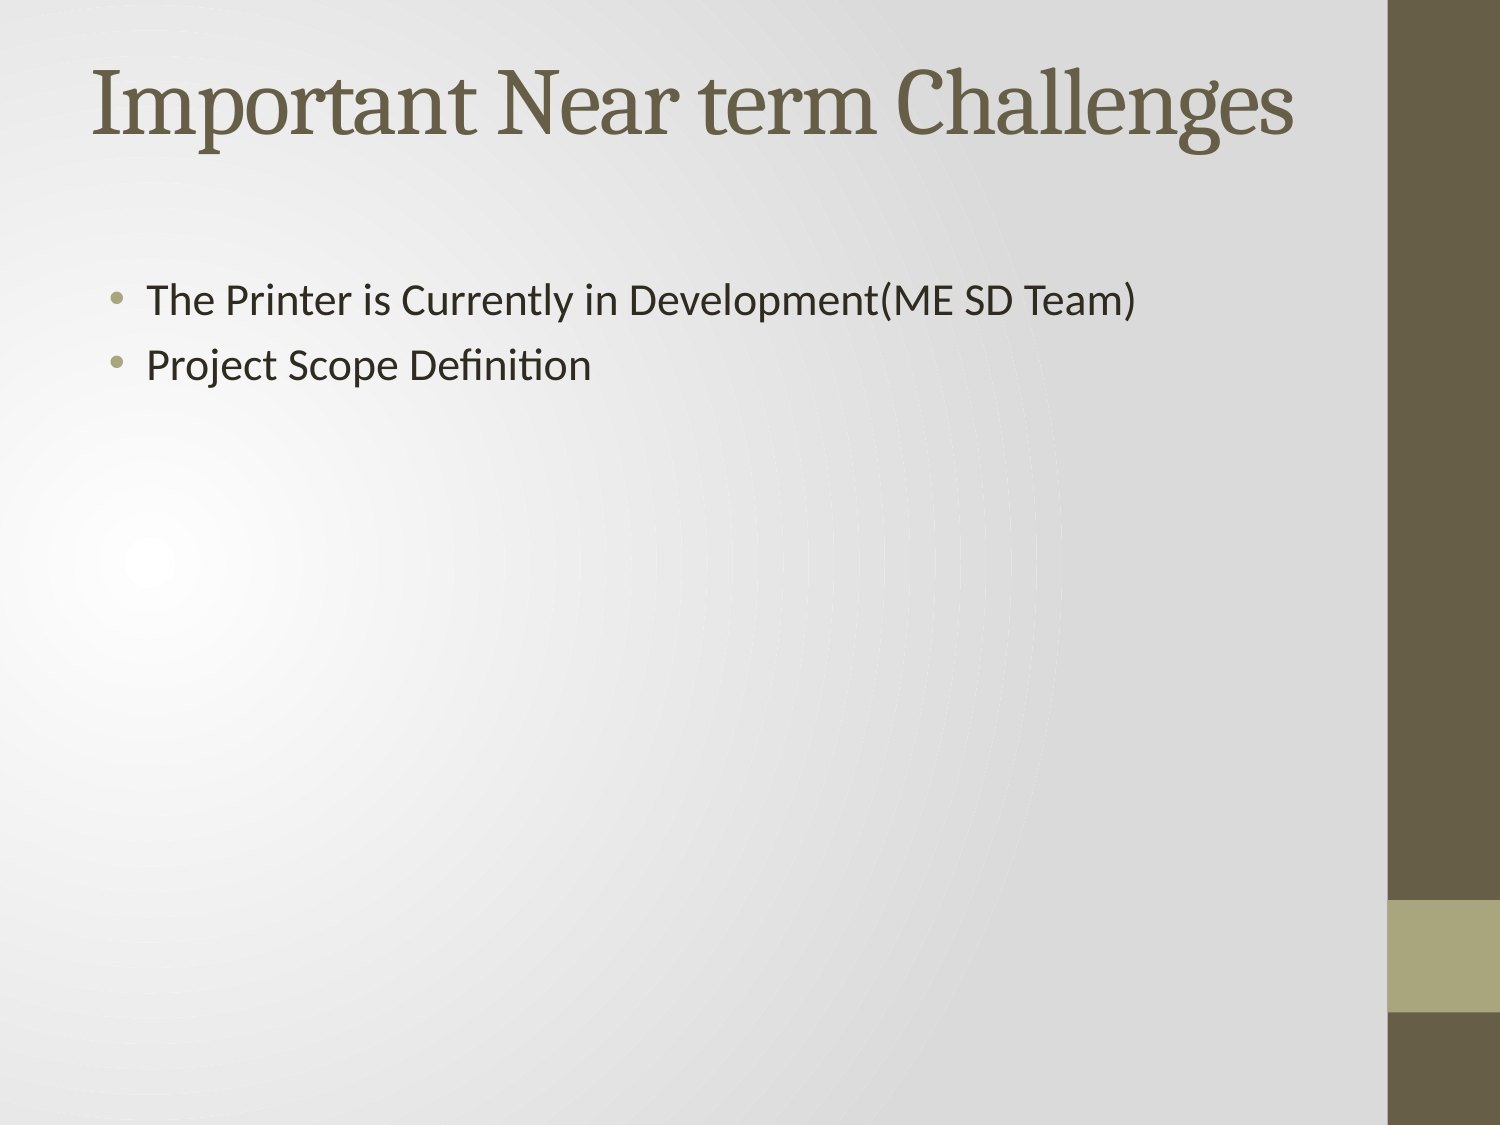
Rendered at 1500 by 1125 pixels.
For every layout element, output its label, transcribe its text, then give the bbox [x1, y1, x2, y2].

list The Printer is Currently in Development(ME SD Team) Project Scope Definition [75, 262, 1325, 1050]
title Important Near term Challenges [75, 45, 1325, 262]
